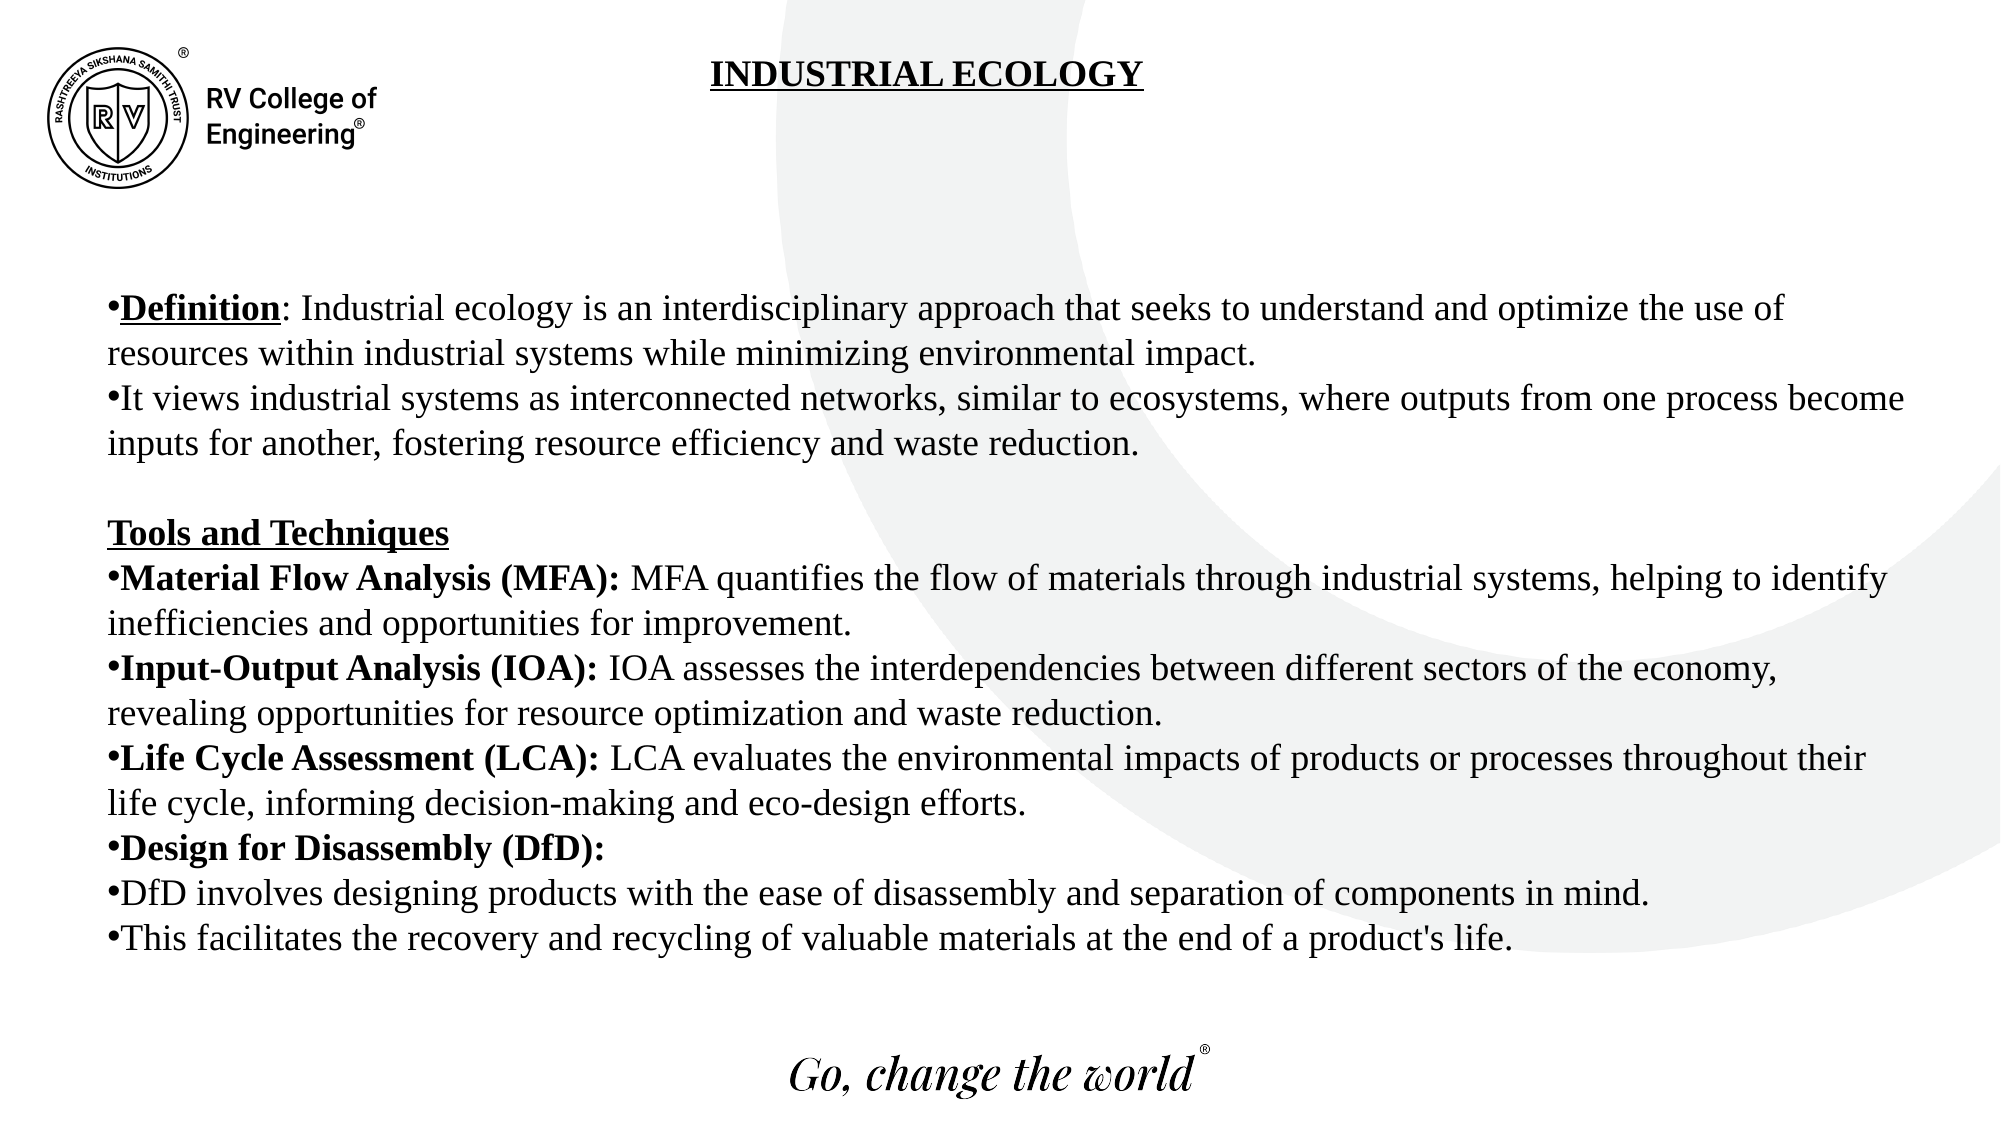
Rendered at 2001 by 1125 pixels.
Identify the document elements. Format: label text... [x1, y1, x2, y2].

text_box INDUSTRIAL ECOLOGY [694, 41, 1357, 102]
text_box Definition: Industrial ecology is an interdisciplinary approach that seeks to understand and optimize the use of resources within industrial systems while minimizing environmental impact. It views industrial systems as interconnected networks, similar to ecosystems, where outputs from one process become inputs for another, fostering resource efficiency and waste reduction. Tools and Techniques Material Flow Analysis (MFA): MFA quantifies the flow of materials through industrial systems, helping to identify inefficiencies and opportunities for improvement. Input-Output Analysis (IOA): IOA assesses the interdependencies between different sectors of the economy, revealing opportunities for resource optimization and waste reduction. Life Cycle Assessment (LCA): LCA evaluates the environmental impacts of products or processes throughout their life cycle, informing decision-making and eco-design efforts. Design for Disassembly (DfD): DfD involves designing products with the ease of disassembly and separation of components in mind. This facilitates the recovery and recycling of valuable materials at the end of a product's life. [92, 276, 1925, 1125]
picture [0, 0, 2001, 1125]
